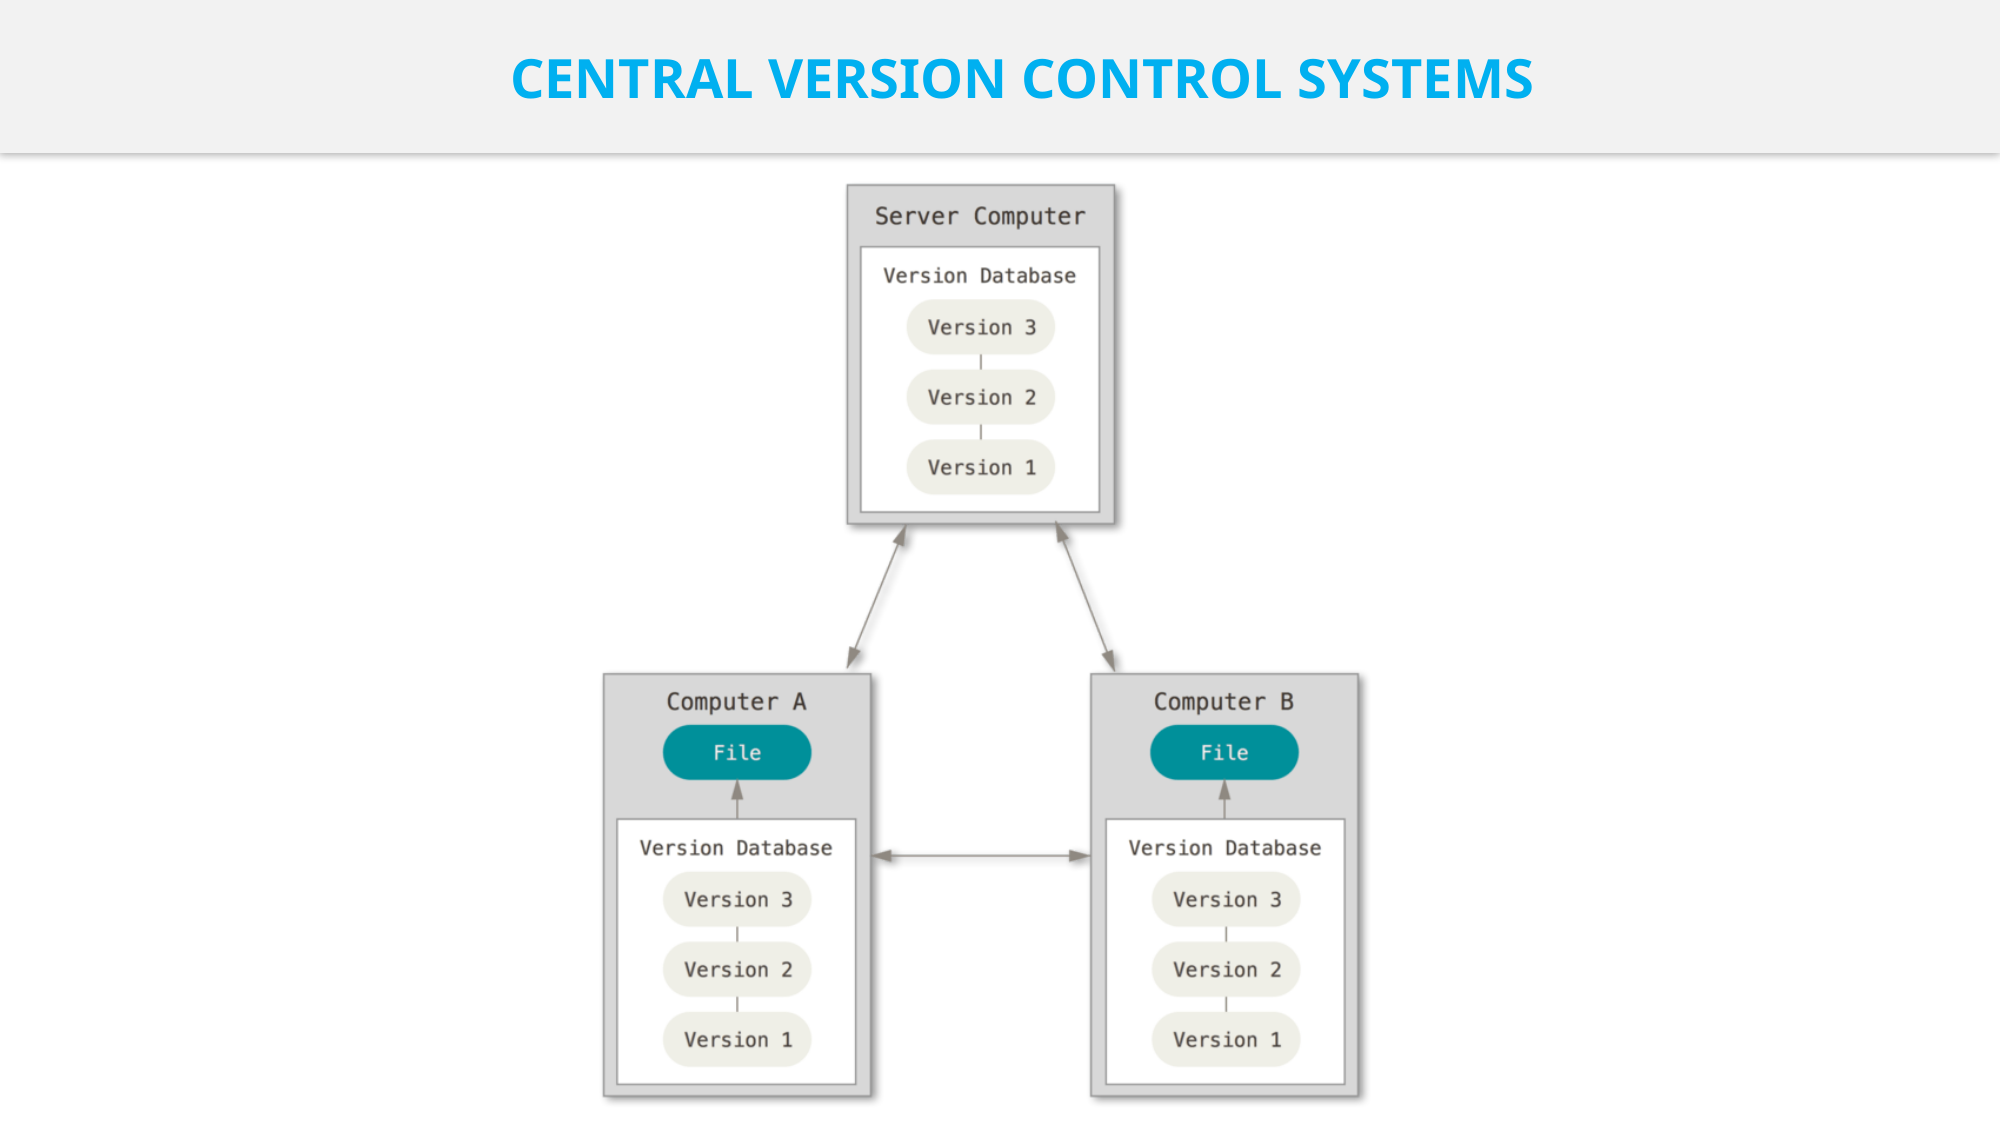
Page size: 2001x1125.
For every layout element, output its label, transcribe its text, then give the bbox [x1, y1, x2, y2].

picture [587, 170, 1374, 1113]
list CENTRAL VERSION CONTROL SYSTEMS [0, 0, 2000, 153]
